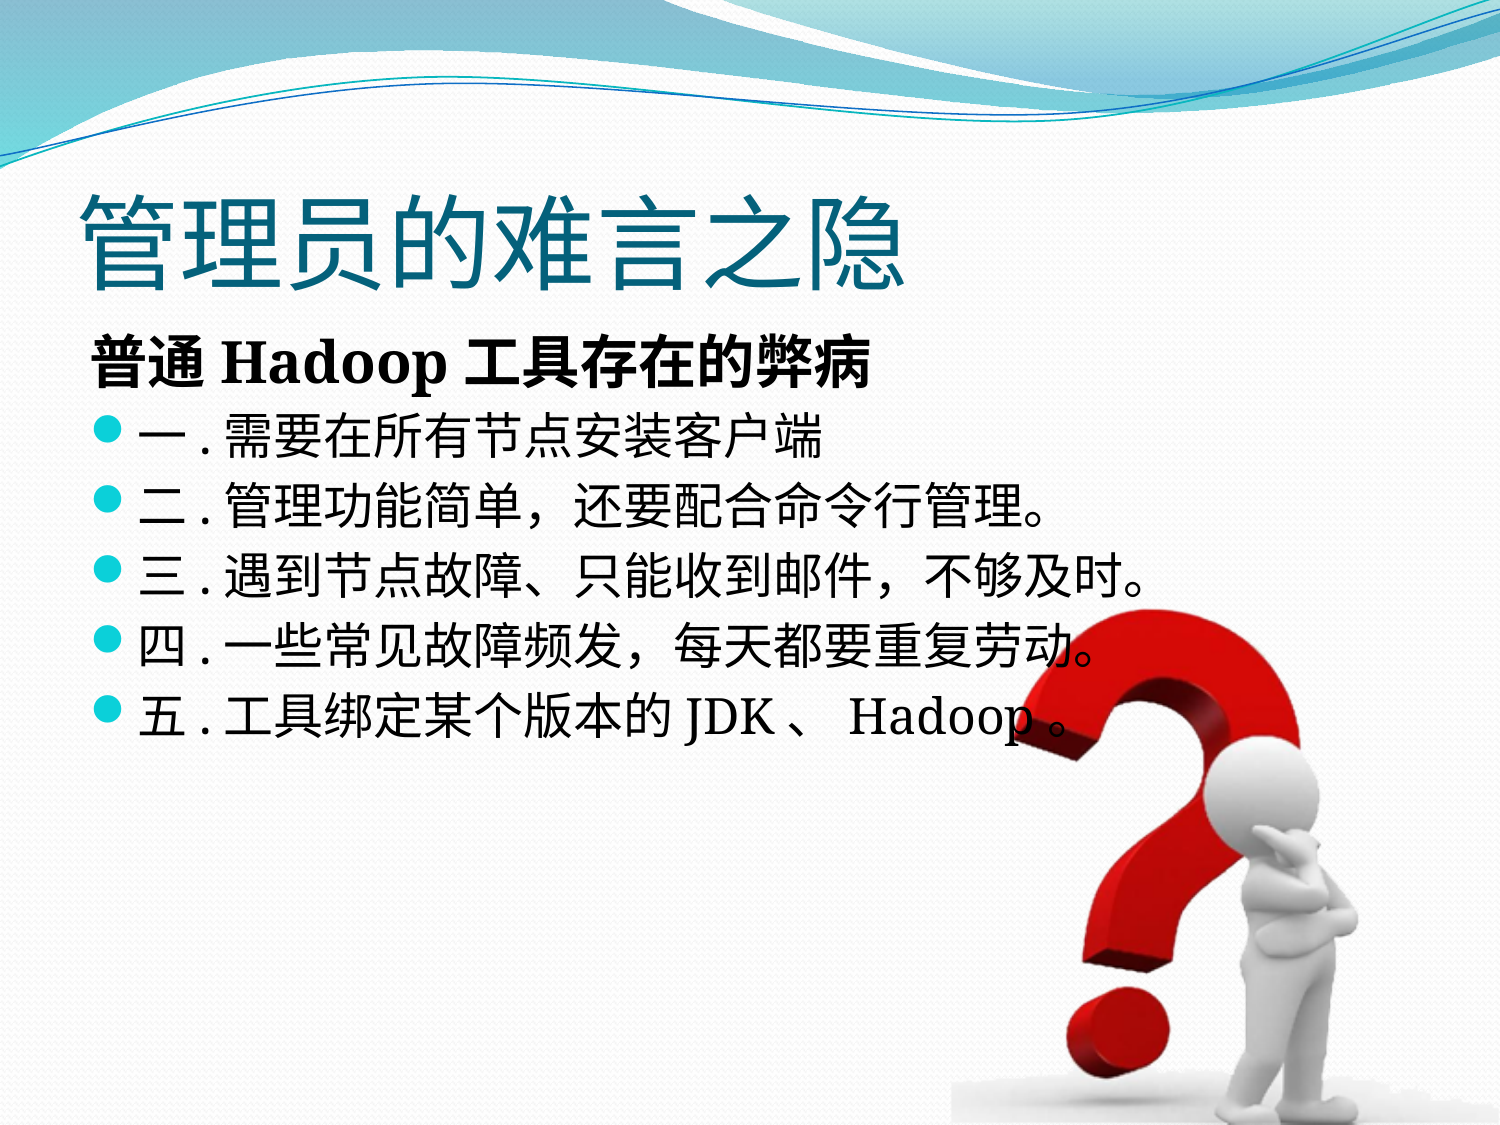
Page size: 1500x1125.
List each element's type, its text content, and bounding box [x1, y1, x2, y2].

picture [950, 608, 1500, 1125]
title 管理员的难言之隐 [75, 115, 1425, 303]
list 普通Hadoop工具存在的弊病 一.需要在所有节点安装客户端 二.管理功能简单，还要配合命令行管理。 三.遇到节点故障、只能收到邮件，不够及时。 四.一些常见故障频发，每天都要重复劳动。 五.工具绑定某个版本的JDK、Hadoop。 [75, 317, 1425, 1038]
